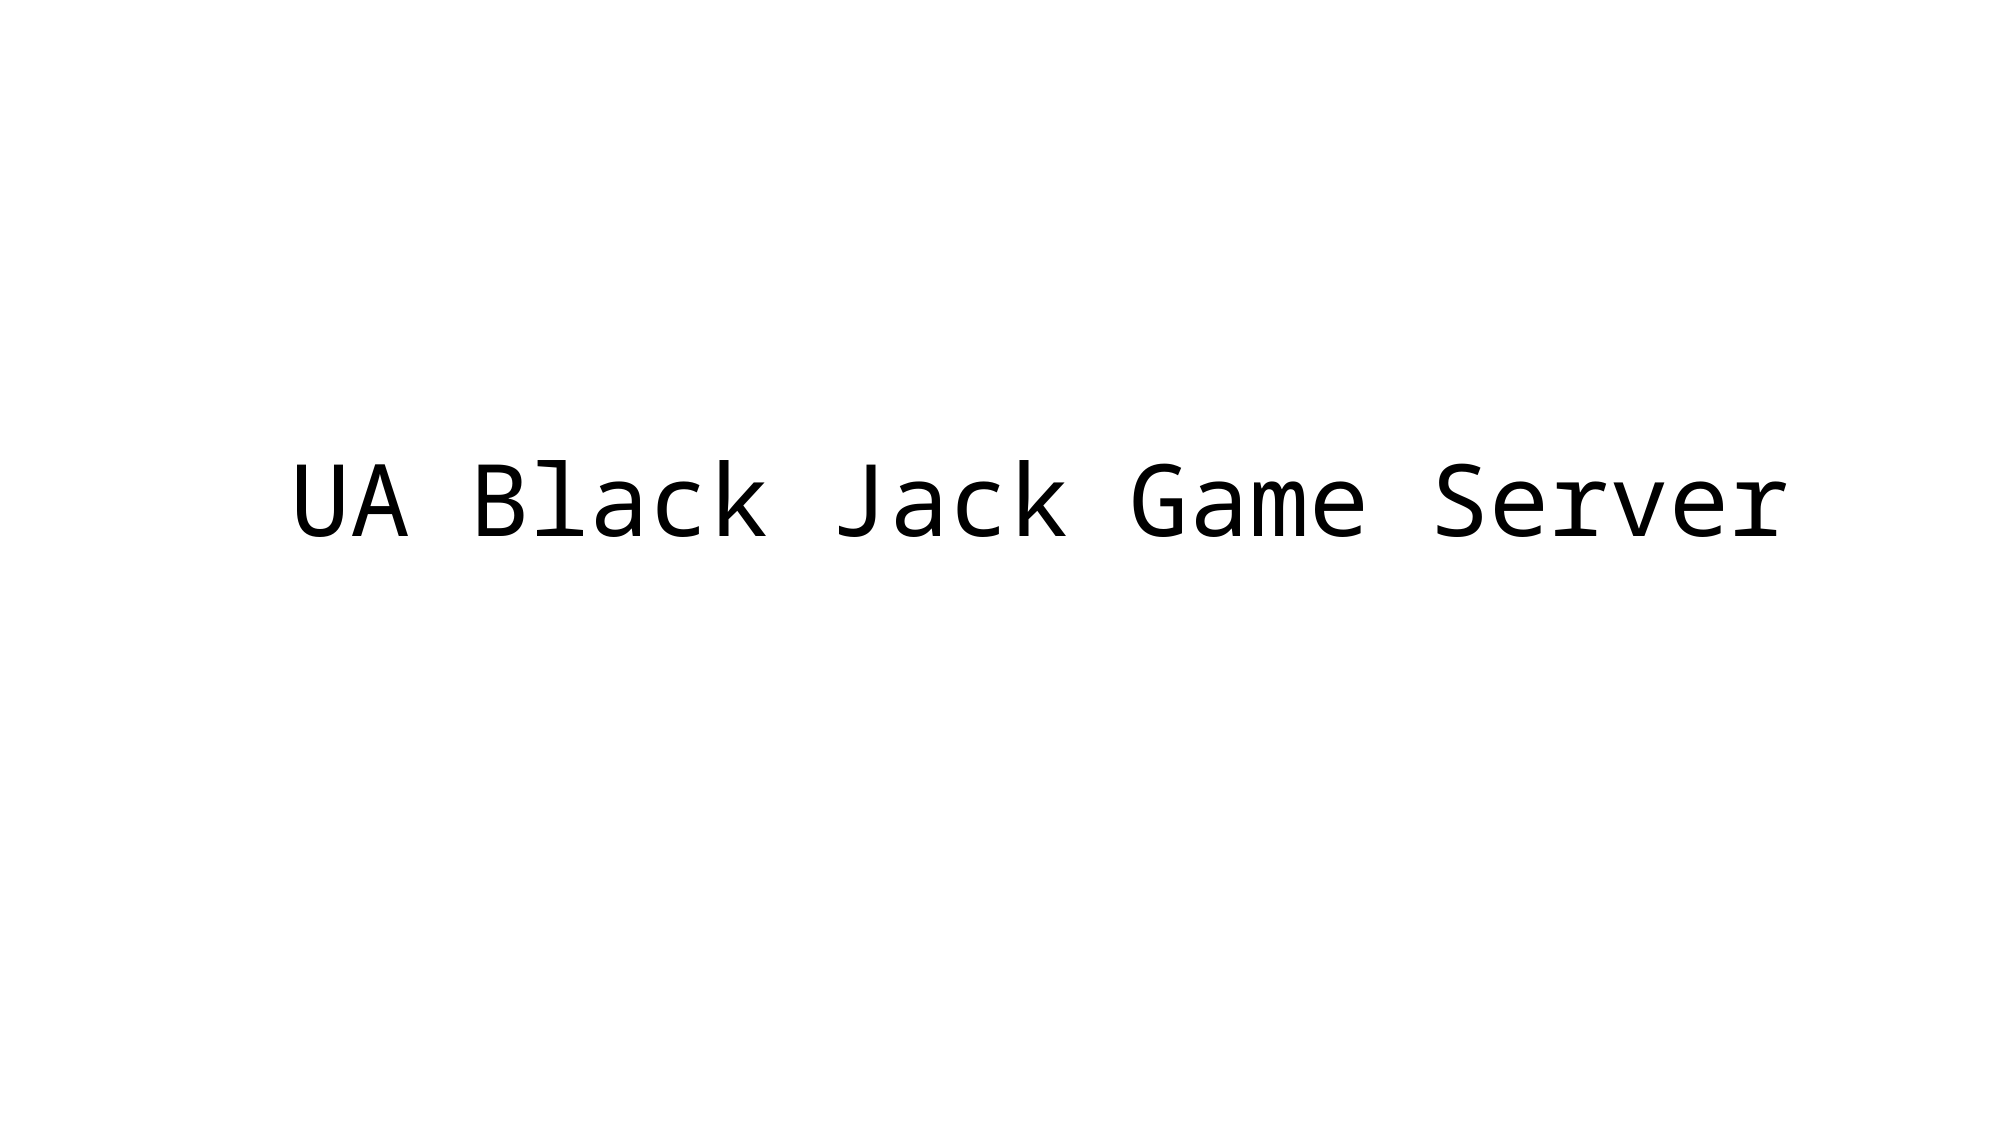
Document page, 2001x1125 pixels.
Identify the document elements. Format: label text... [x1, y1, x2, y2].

title UA Black Jack Game Server [275, 395, 2000, 613]
